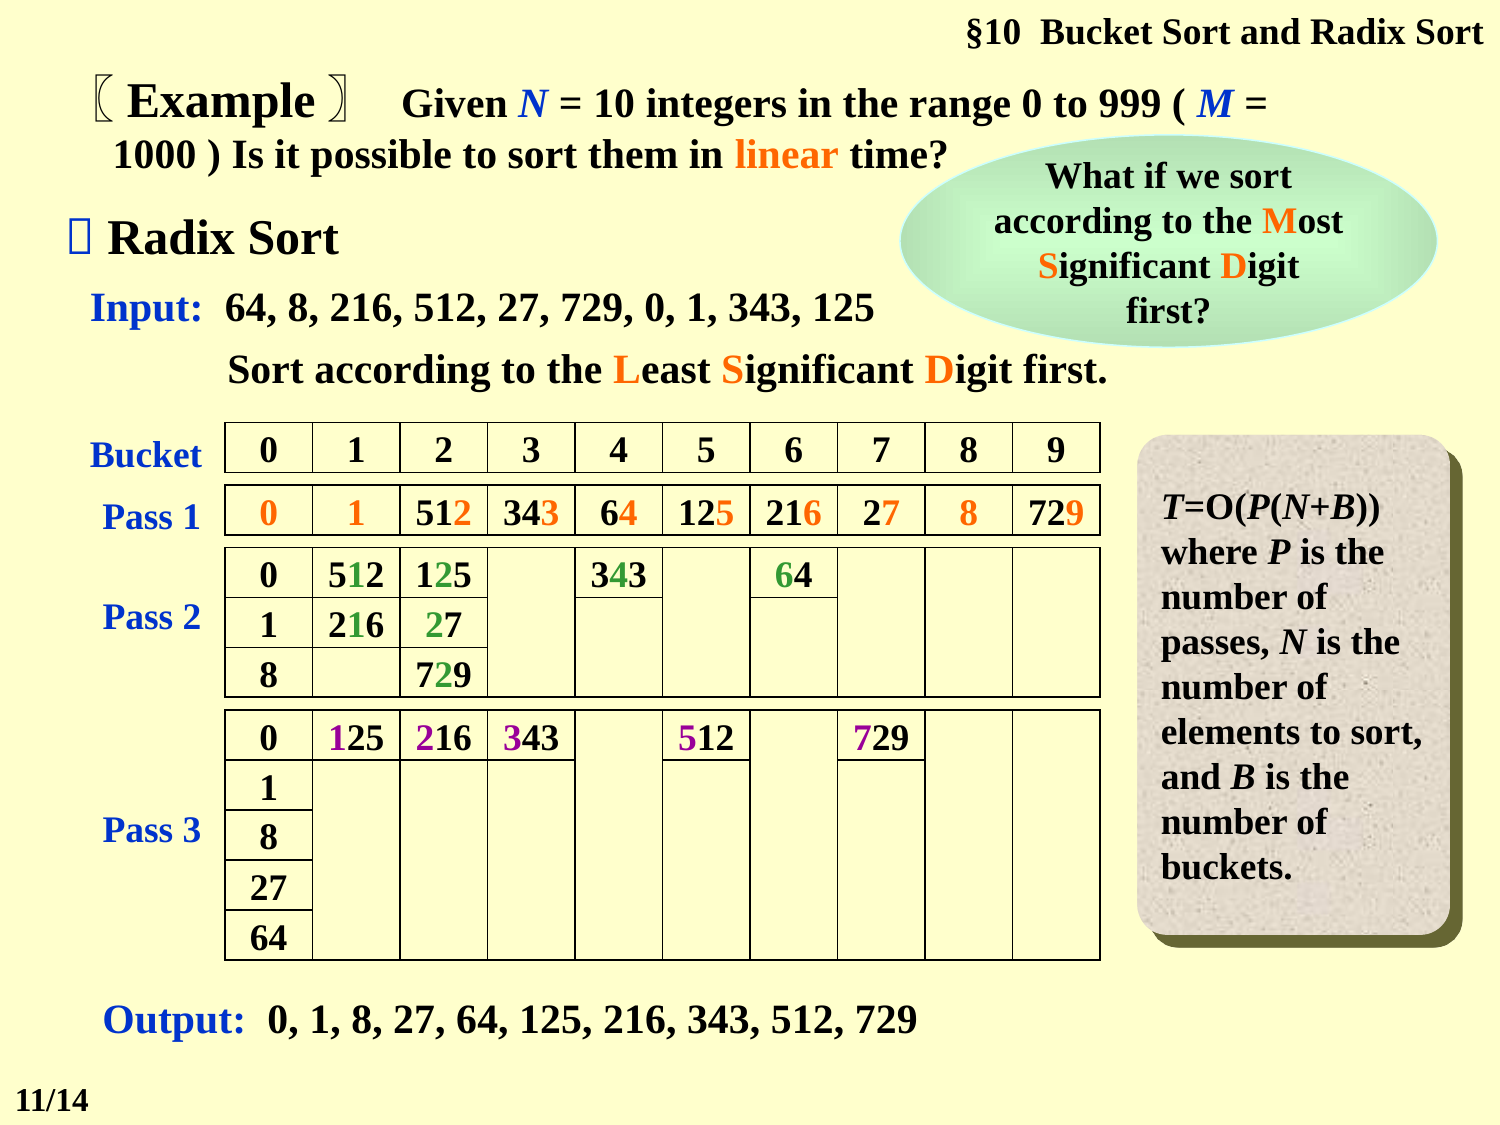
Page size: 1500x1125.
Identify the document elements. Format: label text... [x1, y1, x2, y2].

text_box 〖Example〗 Given N = 10 integers in the range 0 to 999 ( M = 1000 ) Is it possible to sort them in linear time? [50, 59, 1375, 185]
text_box §10 Bucket Sort and Radix Sort [874, 0, 1499, 60]
text_box Input: 64, 8, 216, 512, 27, 729, 0, 1, 343, 125 [74, 272, 963, 338]
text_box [87, 547, 1101, 698]
text_box T=O(P(N+B)) where P is the number of passes, N is the number of elements to sort, and B is the number of buckets. [1137, 434, 1450, 935]
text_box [74, 422, 1101, 483]
text_box Output: 0, 1, 8, 27, 64, 125, 216, 343, 512, 729 [87, 984, 975, 1050]
text_box  Radix Sort [50, 197, 475, 273]
text_box Sort according to the Least Significant Digit first. [212, 334, 1225, 400]
text_box What if we sort according to the Most Significant Digit first? [899, 134, 1438, 348]
text_box 11/14 [0, 1070, 148, 1125]
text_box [87, 484, 1101, 546]
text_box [87, 709, 1101, 961]
